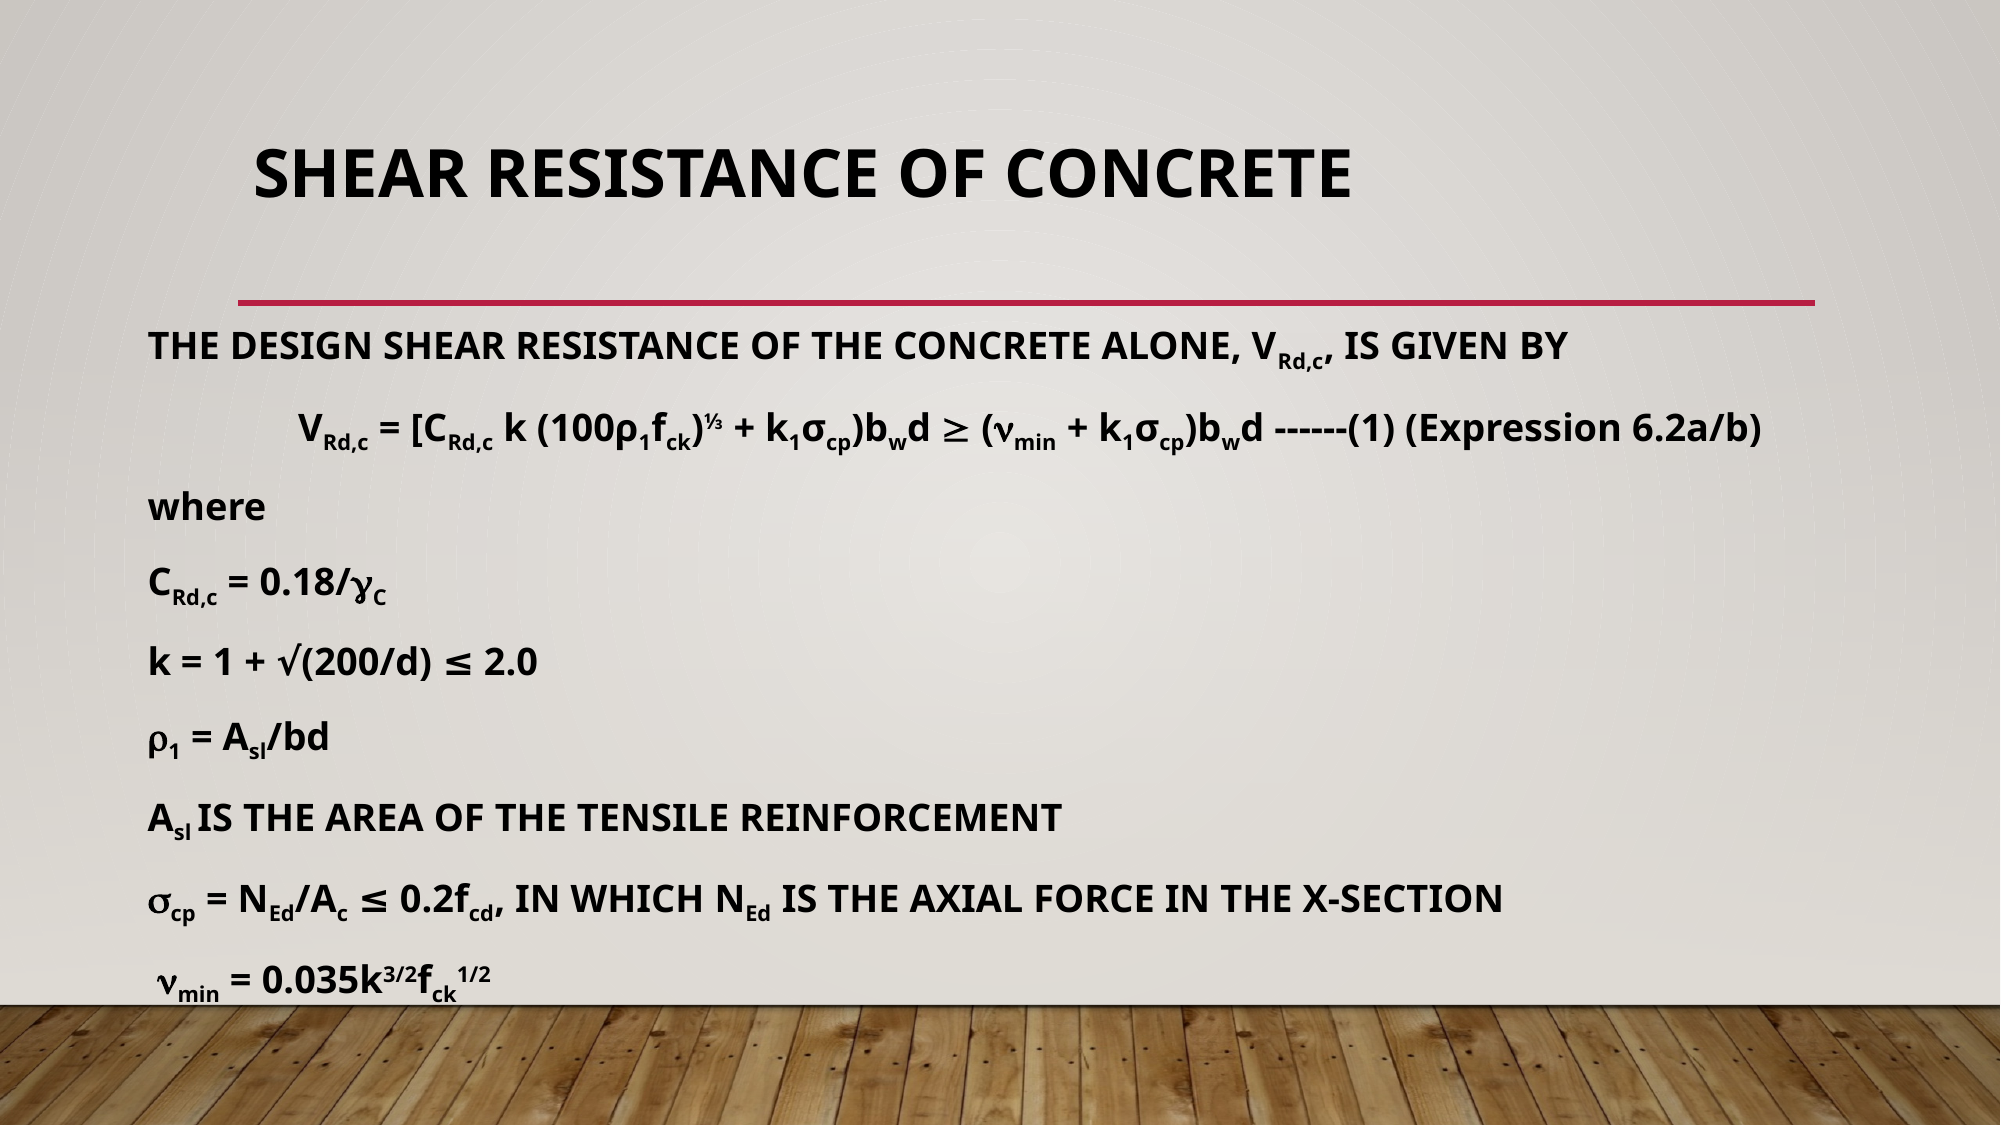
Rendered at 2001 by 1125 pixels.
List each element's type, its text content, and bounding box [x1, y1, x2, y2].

title SHEAR RESISTANCE OF CONCRETE [238, 131, 1814, 304]
picture [0, 1005, 2000, 1125]
list THE DESIGN SHEAR RESISTANCE OF THE CONCRETE ALONE, VRd,c, IS GIVEN BY VRd,c = [CRd,c k (100ρ1fck)⅓ + k1σcp)bwd  (min + k1σcp)bwd ------(1) (Expression 6.2a/b) where CRd,c = 0.18/C k = 1 + √(200/d) ≤ 2.0 1 = Asl/bd Asl is the area of the tensile reinforcement cp = NEd/Ac ≤ 0.2fcd, in which NEd is the axial force in the x-section min = 0.035k3/2fck1/2 [132, 304, 1939, 1019]
